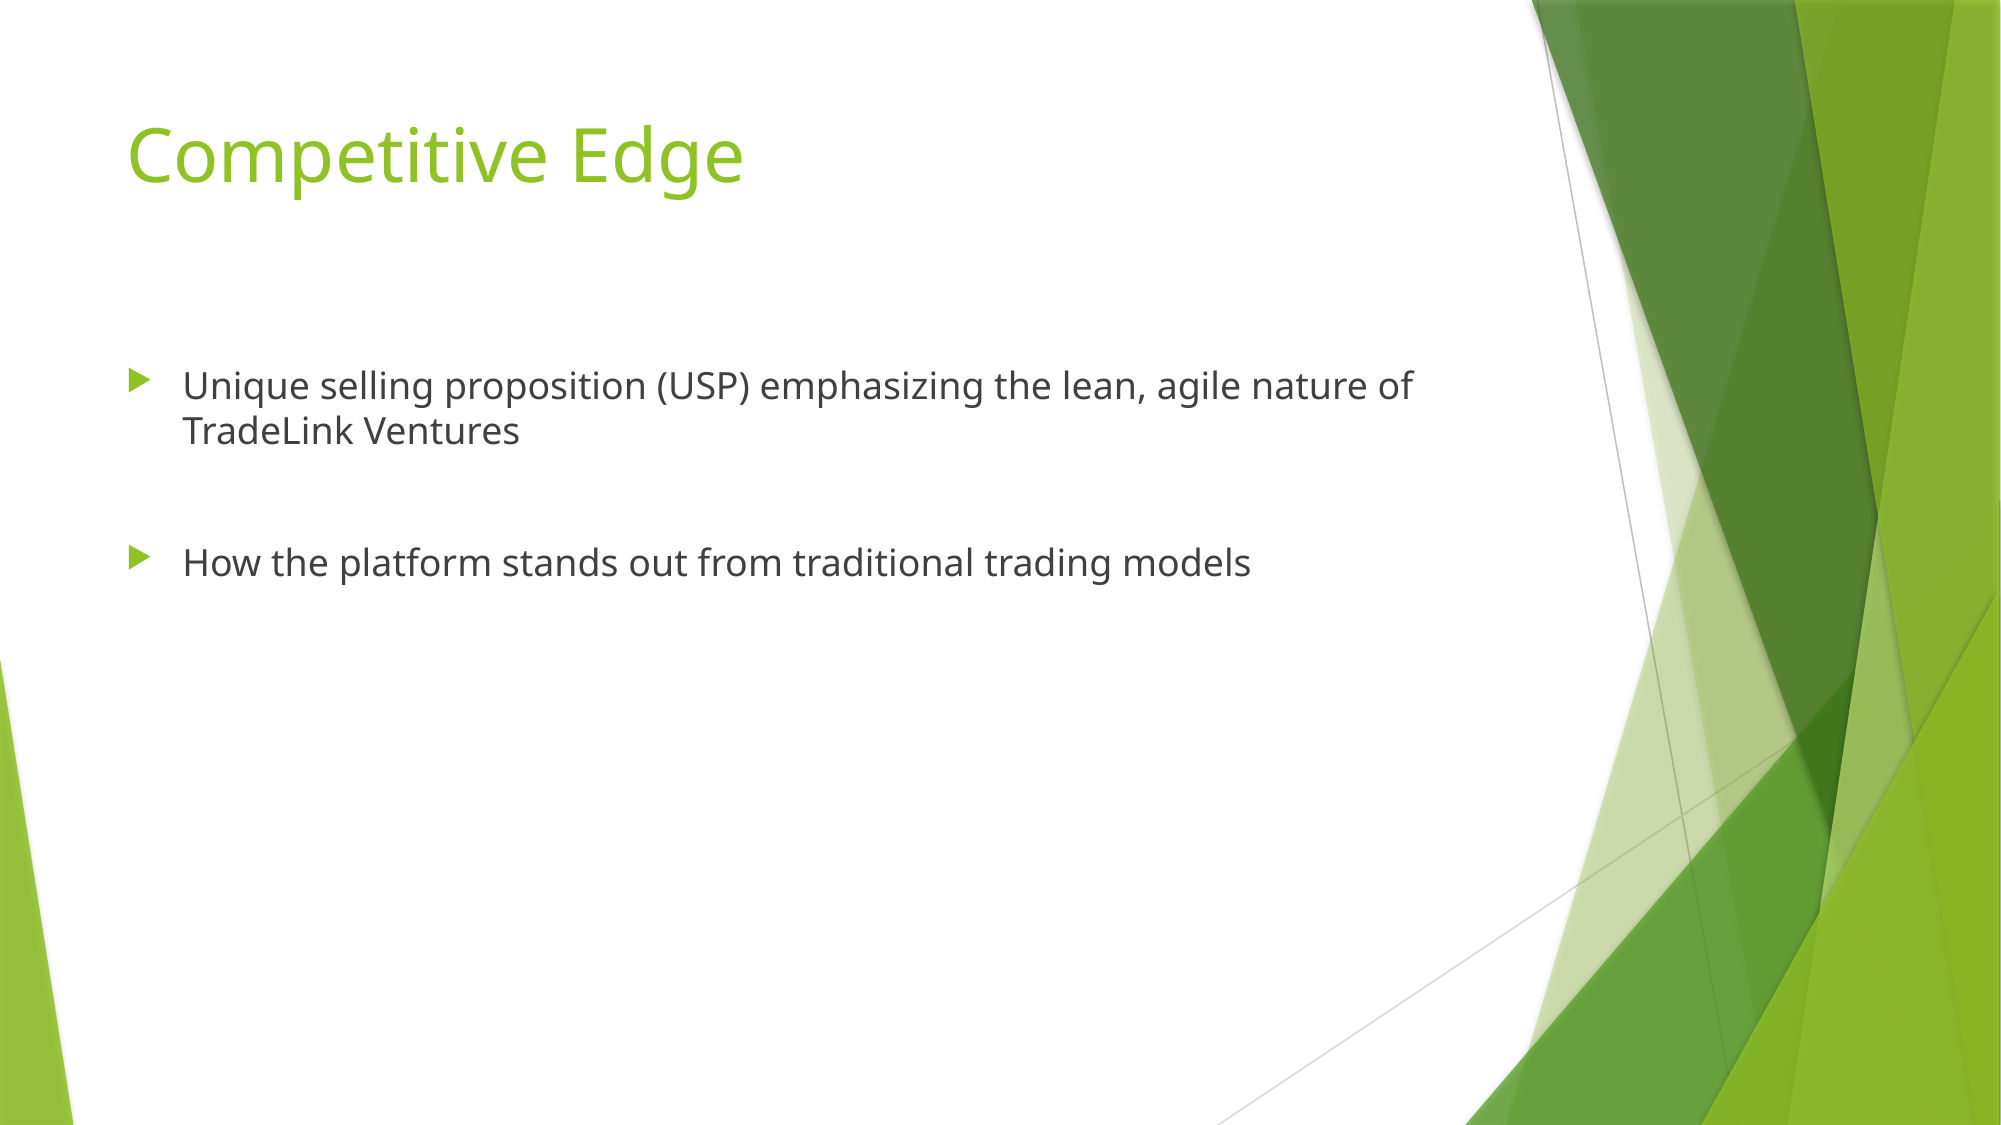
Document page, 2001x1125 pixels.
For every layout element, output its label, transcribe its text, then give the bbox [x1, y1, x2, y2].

list Unique selling proposition (USP) emphasizing the lean, agile nature of TradeLink Ventures How the platform stands out from traditional trading models [111, 354, 1522, 992]
title Competitive Edge [111, 99, 1522, 317]
